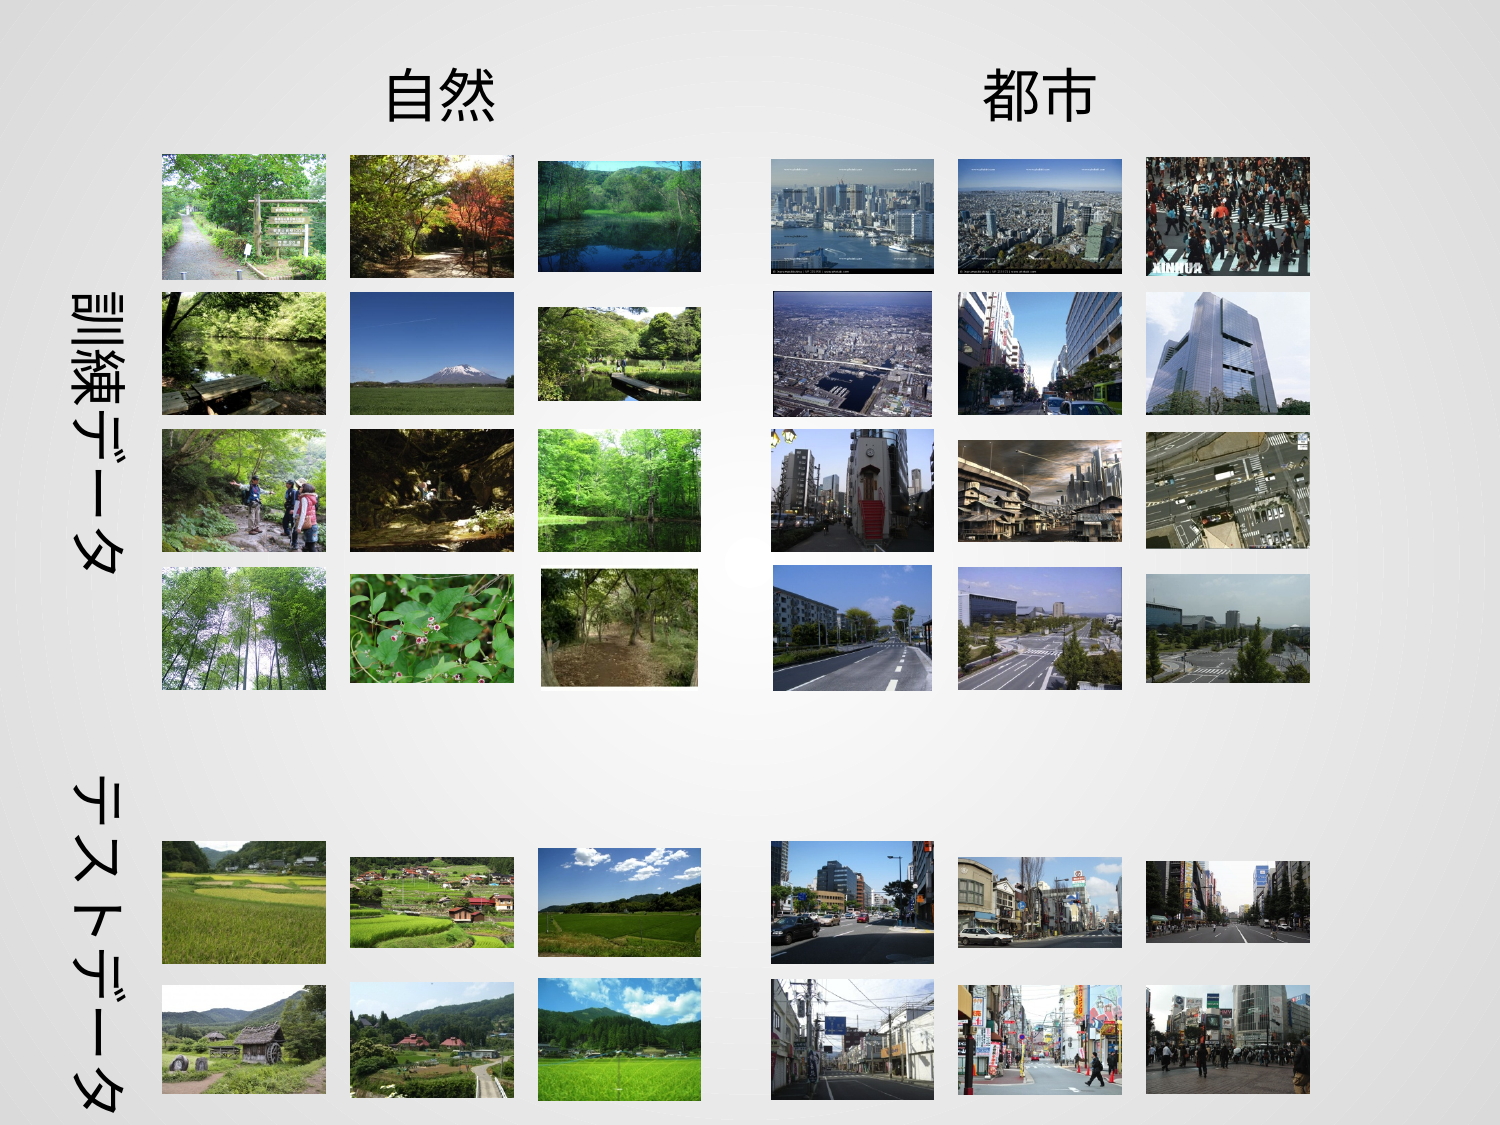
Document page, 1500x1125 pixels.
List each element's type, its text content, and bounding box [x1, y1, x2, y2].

picture [958, 159, 1122, 274]
picture [541, 565, 698, 691]
picture [537, 847, 702, 958]
picture [770, 979, 934, 1100]
picture [537, 978, 702, 1101]
picture [1146, 157, 1310, 276]
picture [770, 429, 934, 553]
picture [958, 440, 1122, 542]
picture [772, 291, 932, 417]
picture [162, 429, 326, 553]
picture [350, 573, 514, 683]
text_box 自然 [365, 51, 513, 137]
picture [162, 985, 326, 1095]
picture [162, 153, 326, 280]
picture [1146, 292, 1310, 416]
picture [350, 429, 514, 553]
picture [350, 155, 514, 278]
picture [958, 857, 1122, 948]
picture [958, 292, 1122, 416]
picture [350, 857, 514, 948]
picture [162, 841, 326, 964]
picture [1146, 432, 1310, 550]
text_box 都市 [967, 51, 1115, 137]
picture [162, 566, 326, 690]
picture [350, 292, 514, 416]
picture [958, 984, 1122, 1095]
picture [1146, 573, 1310, 683]
text_box テストデータ [40, 756, 142, 1125]
picture [537, 429, 702, 553]
picture [772, 565, 932, 691]
picture [958, 566, 1122, 690]
picture [537, 161, 702, 272]
picture [1146, 985, 1310, 1094]
picture [1146, 861, 1310, 944]
picture [770, 841, 934, 964]
picture [162, 292, 326, 416]
picture [537, 307, 702, 401]
picture [350, 981, 514, 1098]
text_box 訓練データ [40, 275, 142, 586]
picture [770, 159, 934, 274]
